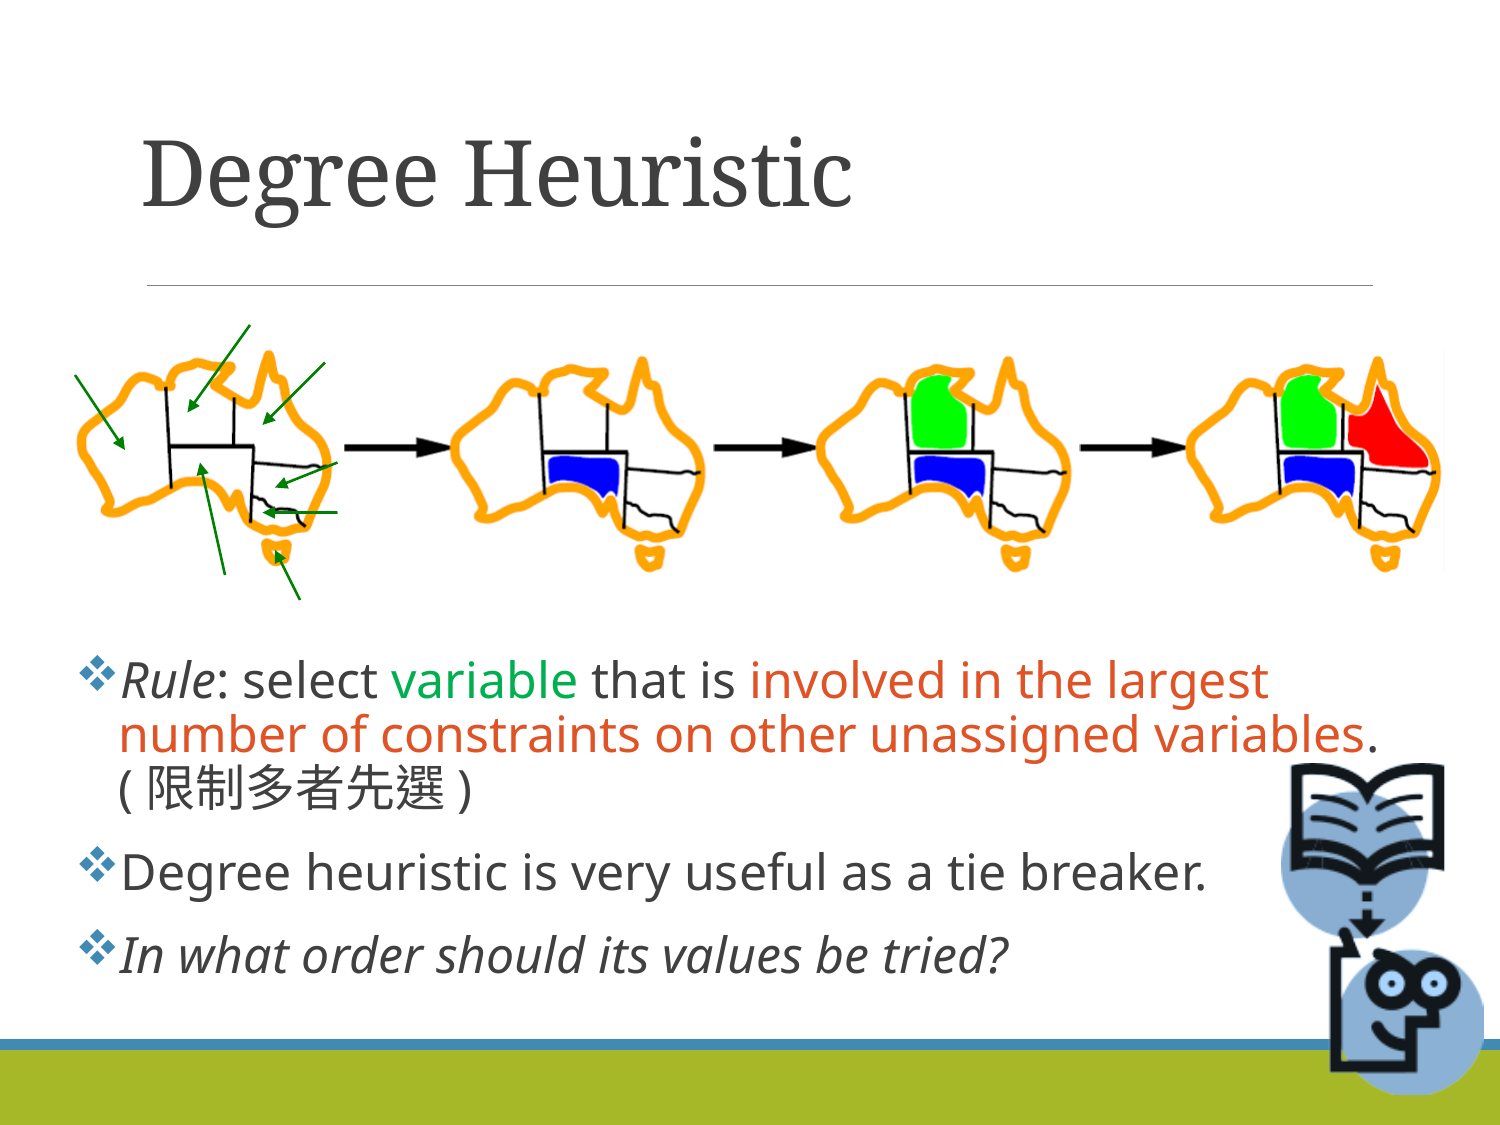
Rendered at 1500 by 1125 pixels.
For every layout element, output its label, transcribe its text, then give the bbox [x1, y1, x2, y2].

title Degree Heuristic [125, 45, 1425, 233]
picture [74, 343, 1445, 575]
list Rule: select variable that is involved in the largest number of constraints on other unassigned variables.(限制多者先選) Degree heuristic is very useful as a tie breaker. In what order should its values be tried? [75, 648, 1425, 1005]
